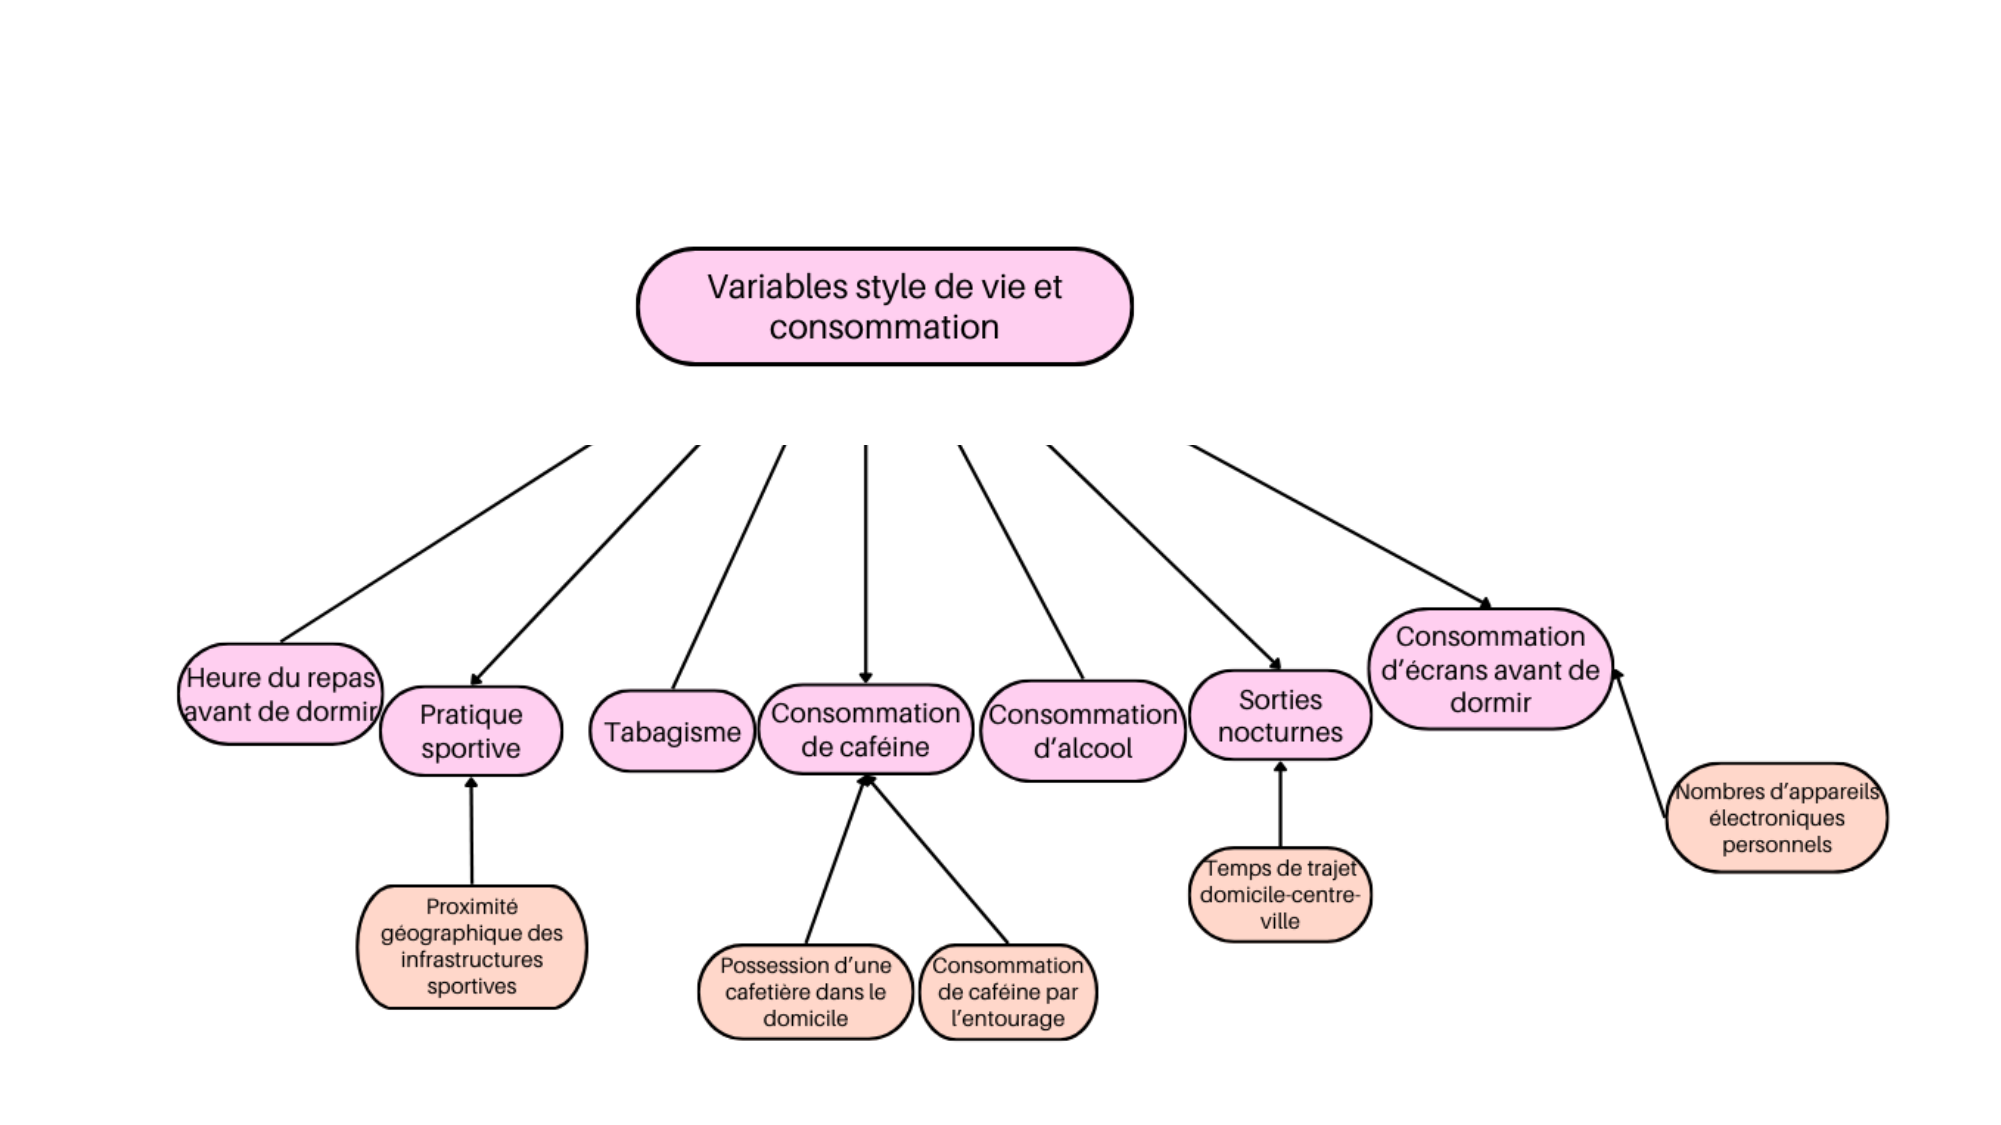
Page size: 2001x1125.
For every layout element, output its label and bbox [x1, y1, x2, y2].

list [589, 170, 1201, 445]
picture [91, 445, 1942, 1125]
